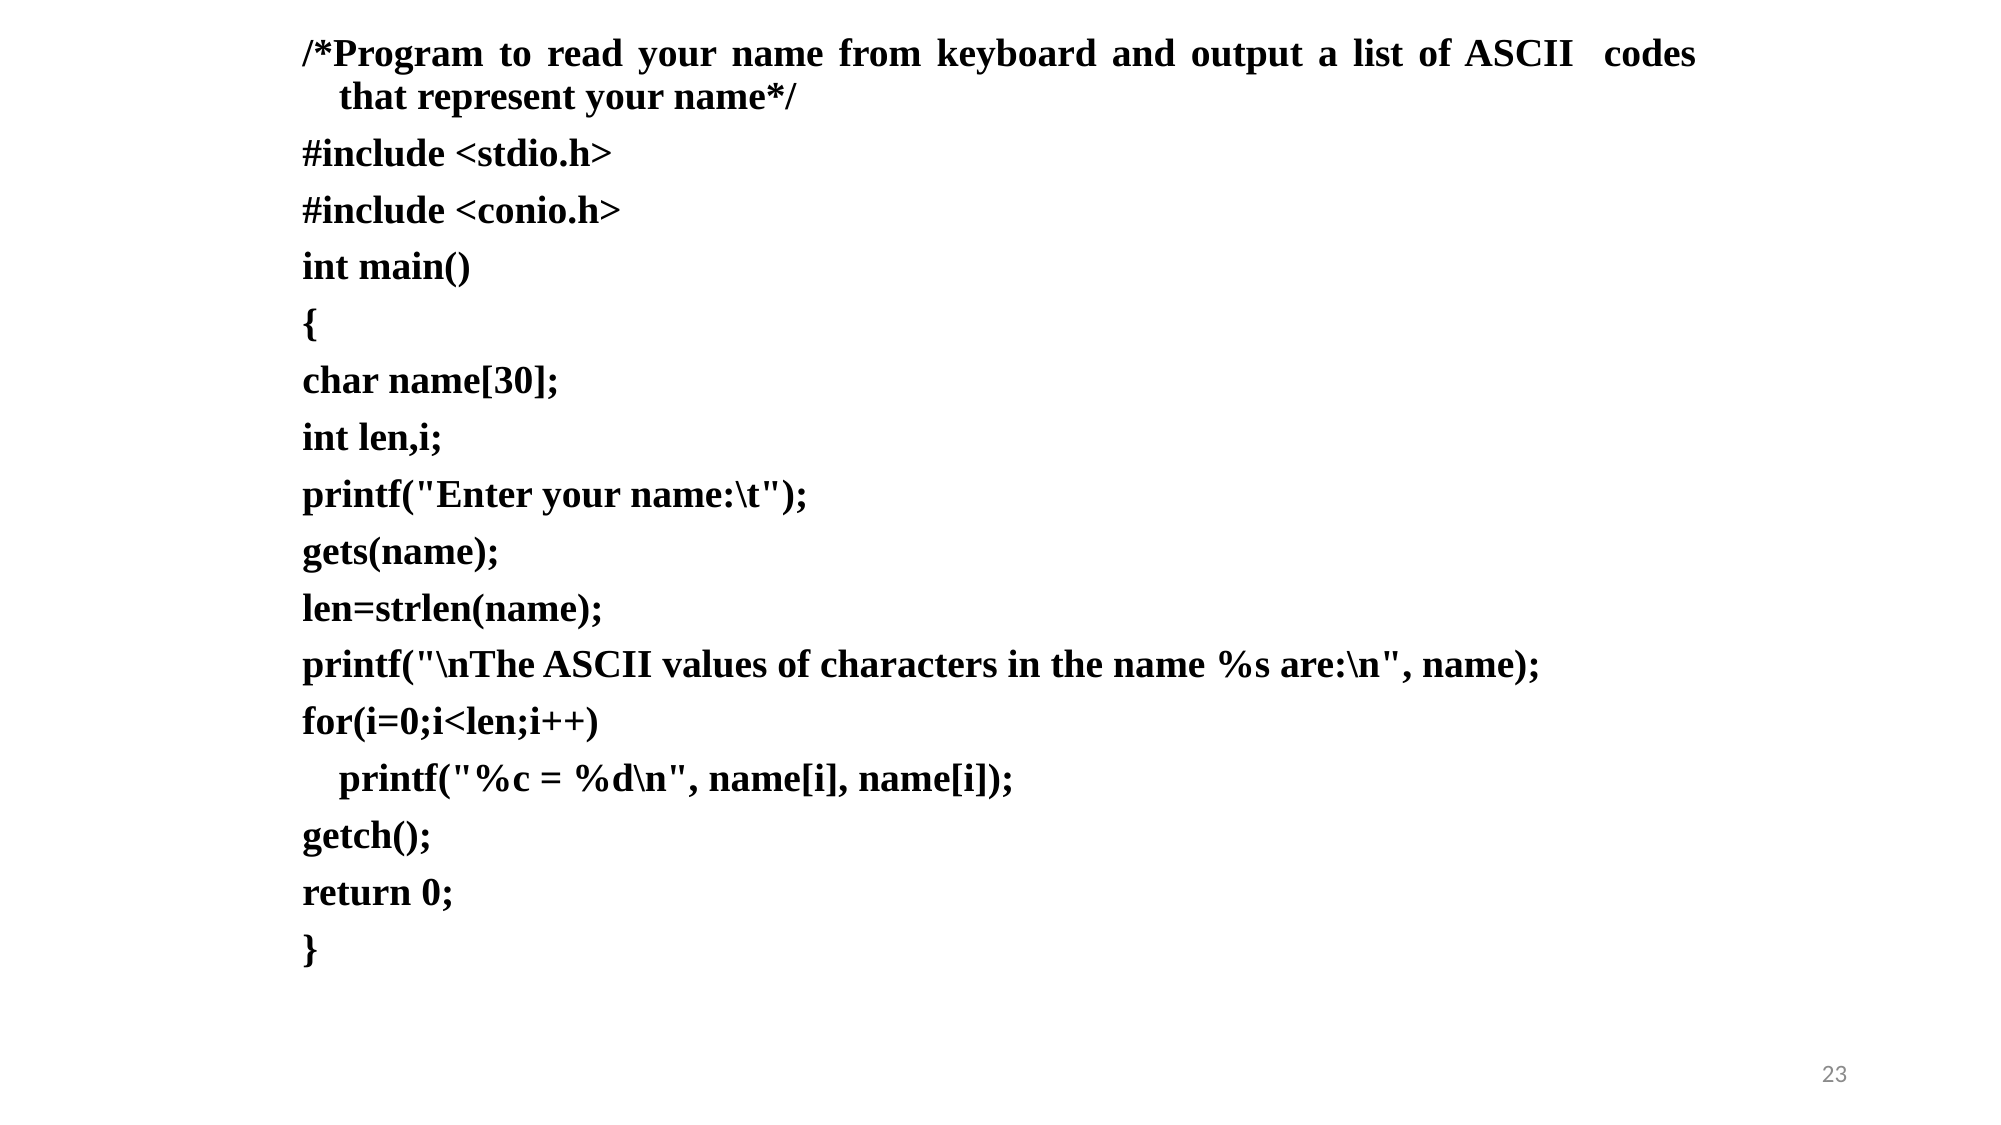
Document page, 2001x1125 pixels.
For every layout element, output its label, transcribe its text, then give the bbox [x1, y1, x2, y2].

slide_number 23 [1412, 1042, 1863, 1103]
list /*Program to read your name from keyboard and output a list of ASCII codes that represent your name*/ #include <stdio.h> #include <conio.h> int main() { char name[30]; int len,i; printf("Enter your name:\t"); gets(name); len=strlen(name); printf("\nThe ASCII values of characters in the name %s are:\n", name); for(i=0;i<len;i++) printf("%c = %d\n", name[i], name[i]); getch(); return 0; } [287, 24, 1713, 986]
